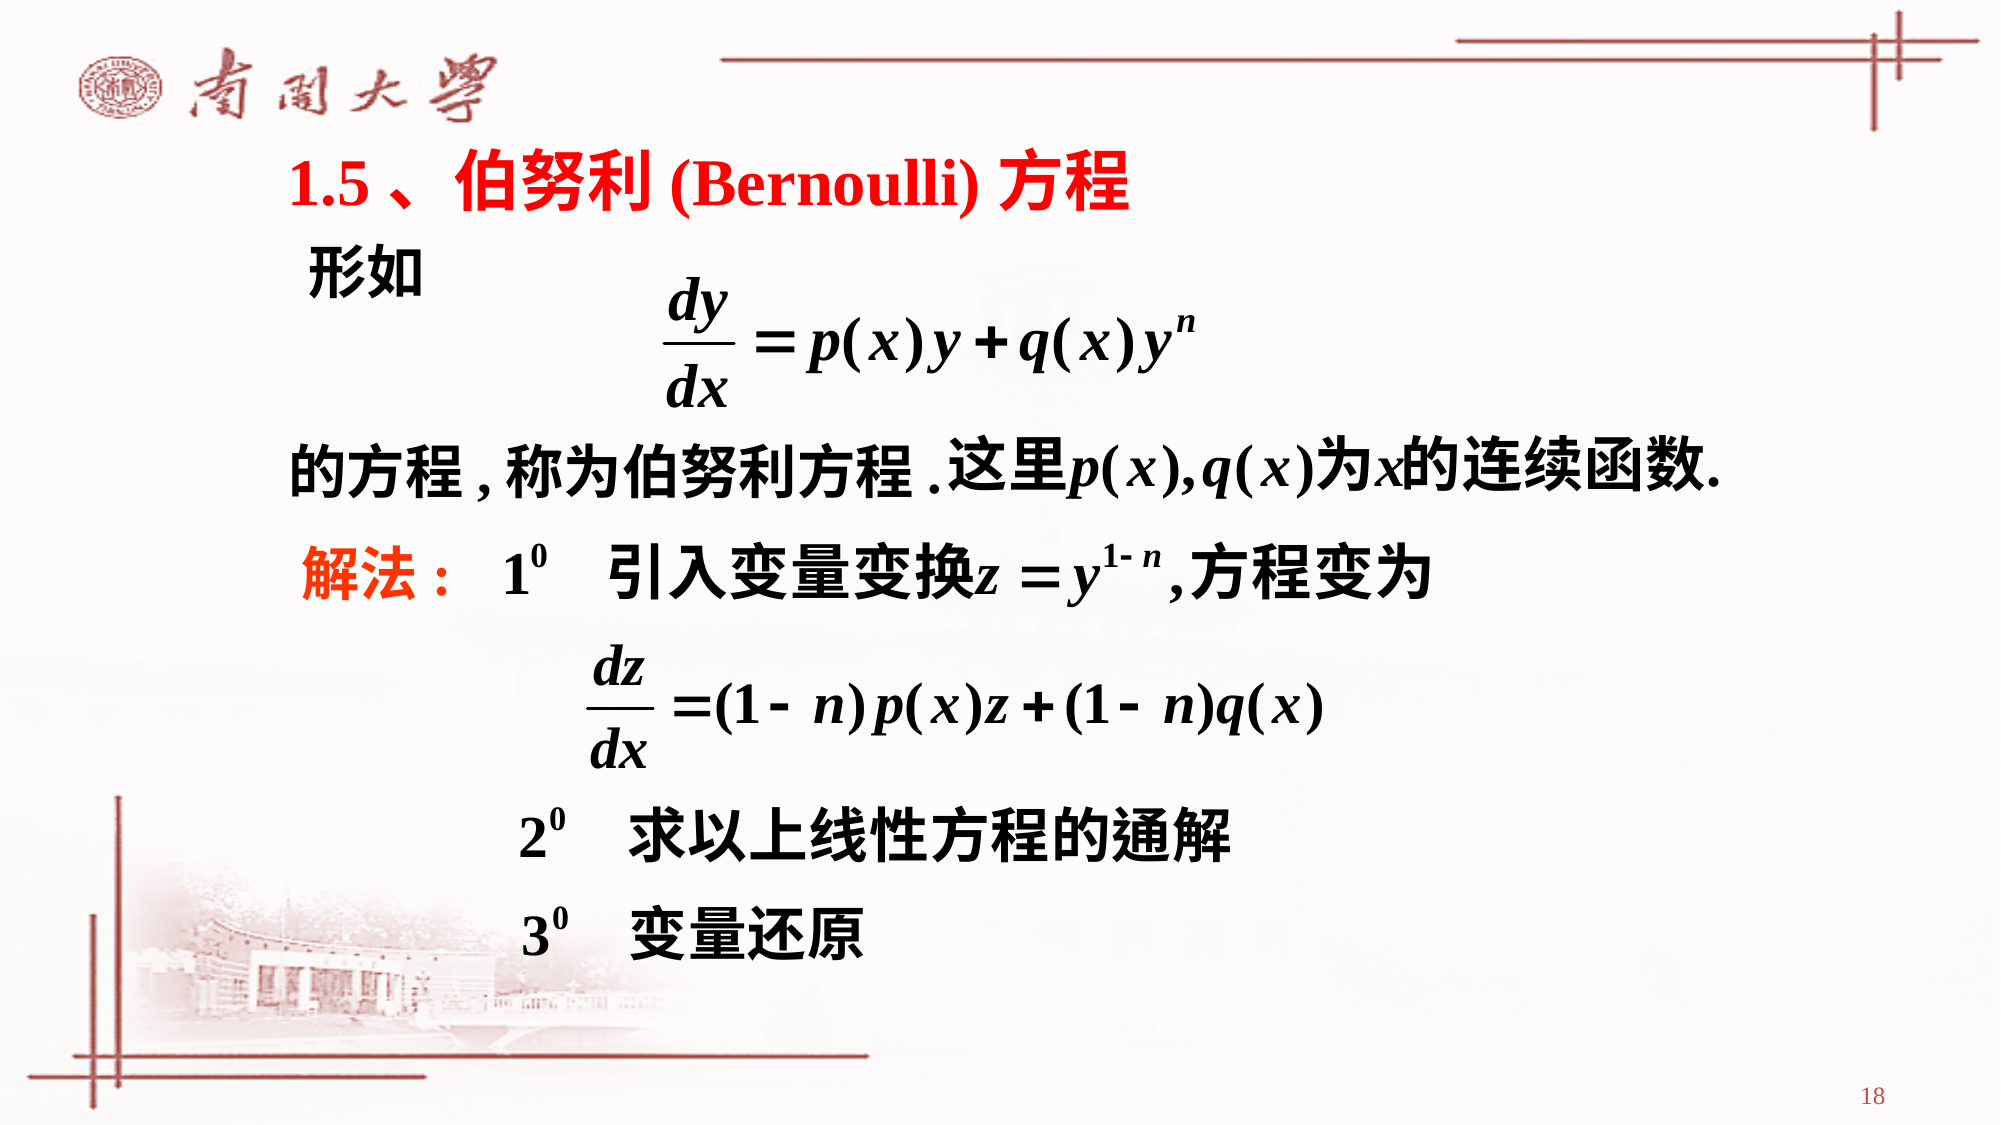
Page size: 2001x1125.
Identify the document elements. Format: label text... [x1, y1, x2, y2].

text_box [577, 625, 1336, 783]
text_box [495, 528, 1445, 621]
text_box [940, 426, 1730, 512]
text_box 1.5、伯努利(Bernoulli)方程 [272, 131, 1146, 227]
slide_number 18 [1433, 1065, 1901, 1125]
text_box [509, 792, 1241, 883]
text_box 形如 [293, 227, 440, 313]
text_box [653, 256, 1210, 423]
text_box 解法: [286, 530, 467, 615]
text_box 的方程,称为伯努利方程. [273, 428, 935, 513]
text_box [512, 892, 876, 981]
